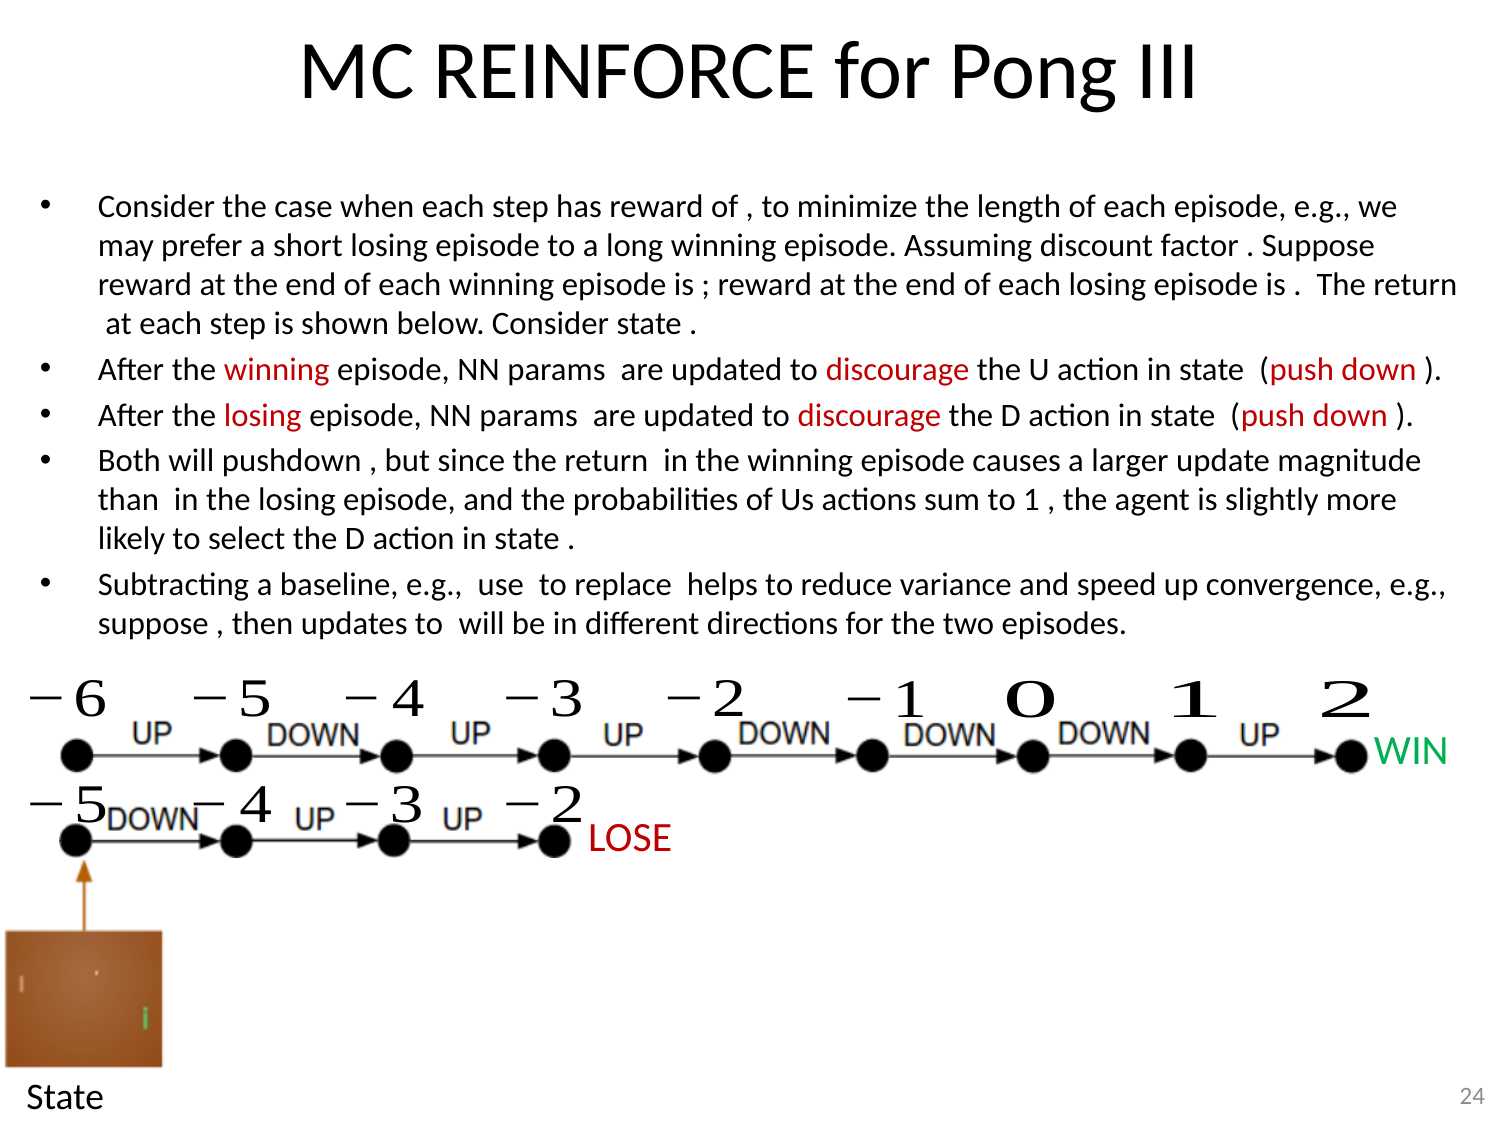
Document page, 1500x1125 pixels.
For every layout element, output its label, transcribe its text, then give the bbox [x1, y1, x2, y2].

title MC REINFORCE for Pong III [24, 0, 1475, 160]
picture [58, 804, 574, 858]
text_box LOSE [573, 802, 688, 867]
text_box WIN [1359, 715, 1464, 781]
picture [0, 860, 166, 1071]
picture [58, 717, 1370, 776]
